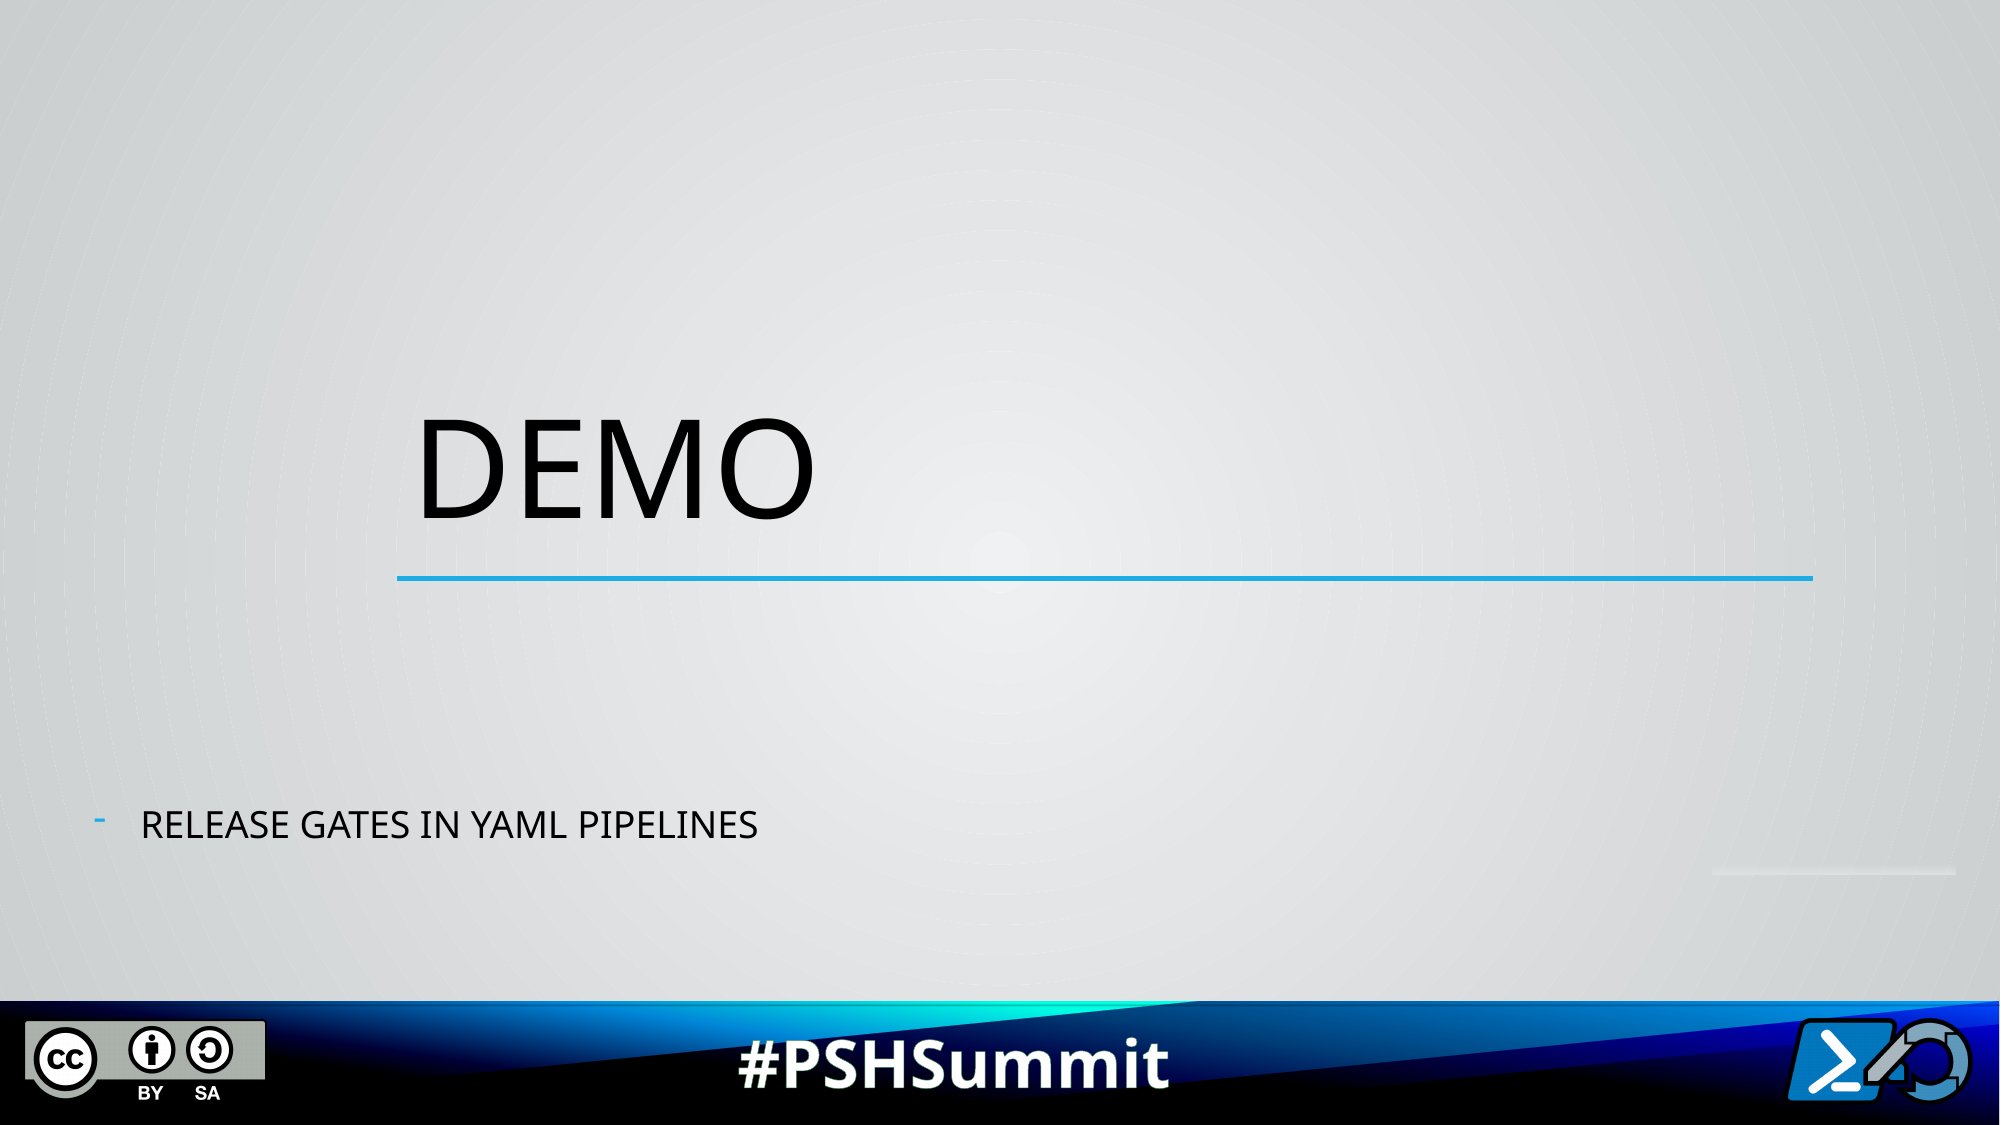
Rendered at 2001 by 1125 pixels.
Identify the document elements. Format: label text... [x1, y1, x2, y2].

picture [0, 1001, 1999, 1125]
subtitle Release Gates in YAML PIPELINES [78, 776, 912, 1095]
title Demo [396, 131, 1814, 549]
